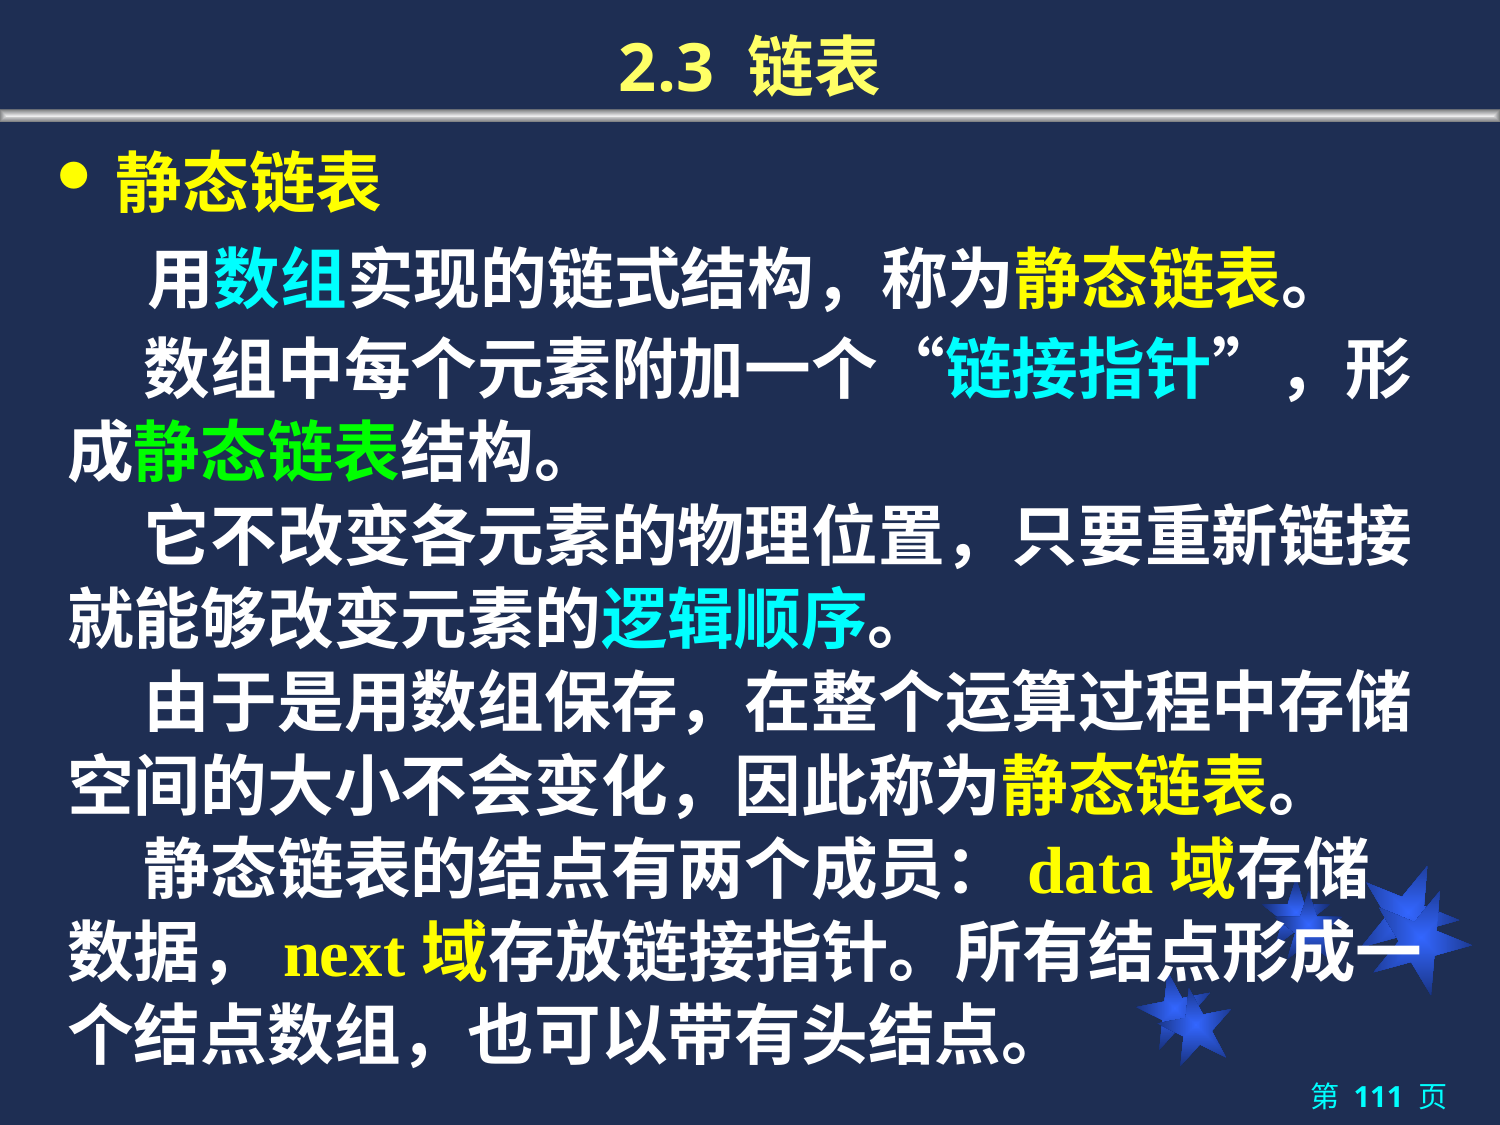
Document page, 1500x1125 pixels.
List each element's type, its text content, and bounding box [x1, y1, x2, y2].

text_box 数组中每个元素附加一个“链接指针”，形成静态链表结构。 它不改变各元素的物理位置，只要重新链接就能够改变元素的逻辑顺序。 由于是用数组保存，在整个运算过程中存储空间的大小不会变化，因此称为静态链表。 静态链表的结点有两个成员：data域存储数据，next域存放链接指针。所有结点形成一个结点数组，也可以带有头结点。 [52, 315, 1447, 1081]
title 2.3 链表 [0, 0, 1500, 113]
list 静态链表 用数组实现的链式结构，称为静态链表。 [40, 117, 1467, 329]
slide_number 第 111 页 [1067, 1070, 1463, 1125]
